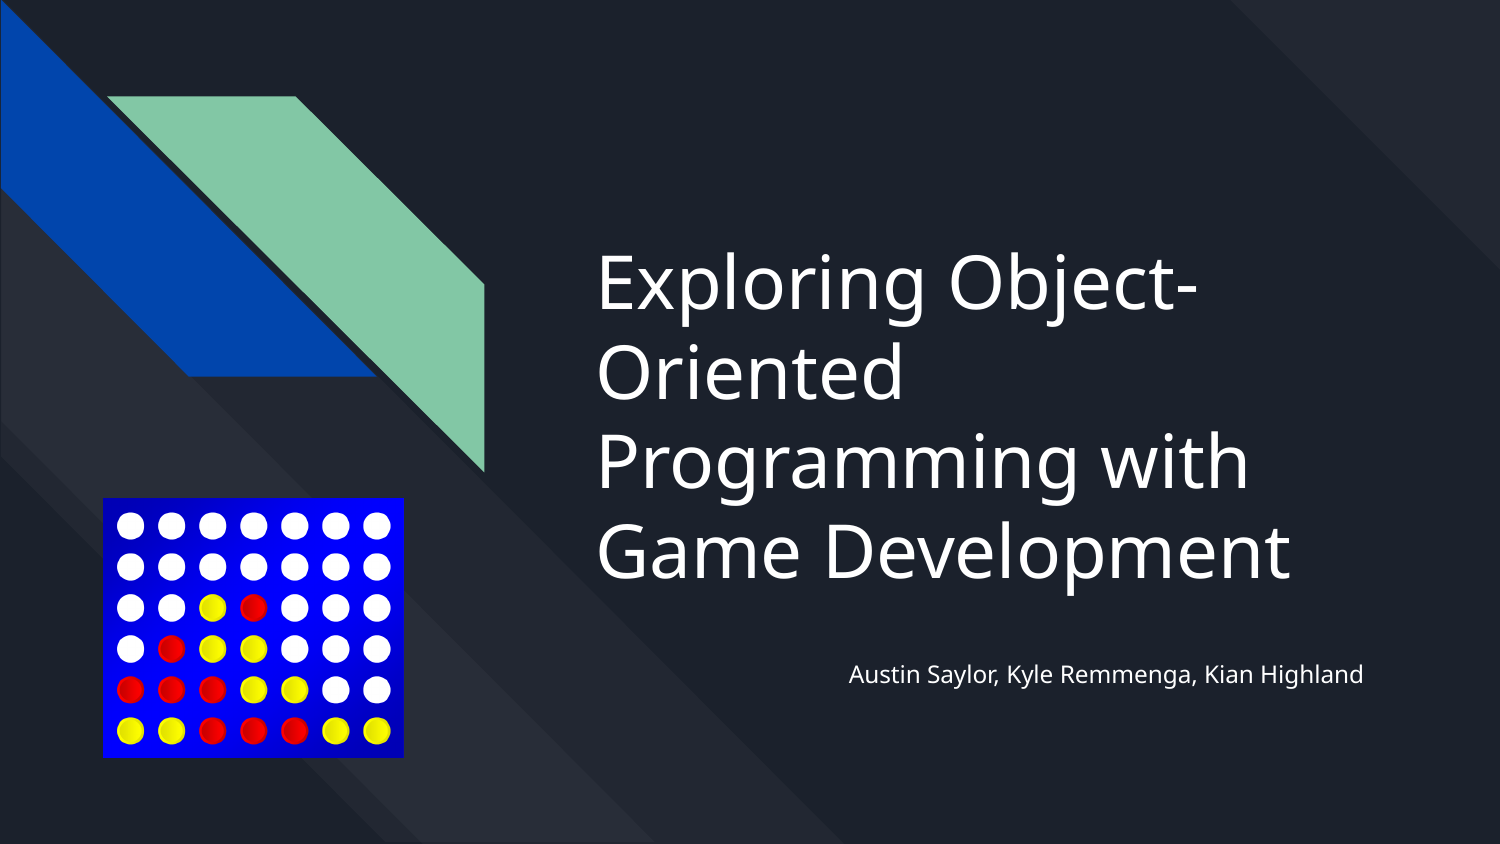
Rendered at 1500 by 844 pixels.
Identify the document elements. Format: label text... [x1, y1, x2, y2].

subtitle Austin Saylor, Kyle Remmenga, Kian Highland [833, 643, 1404, 727]
picture [103, 498, 404, 758]
title Exploring Object-Oriented Programming with Game Development [580, 220, 1404, 480]
